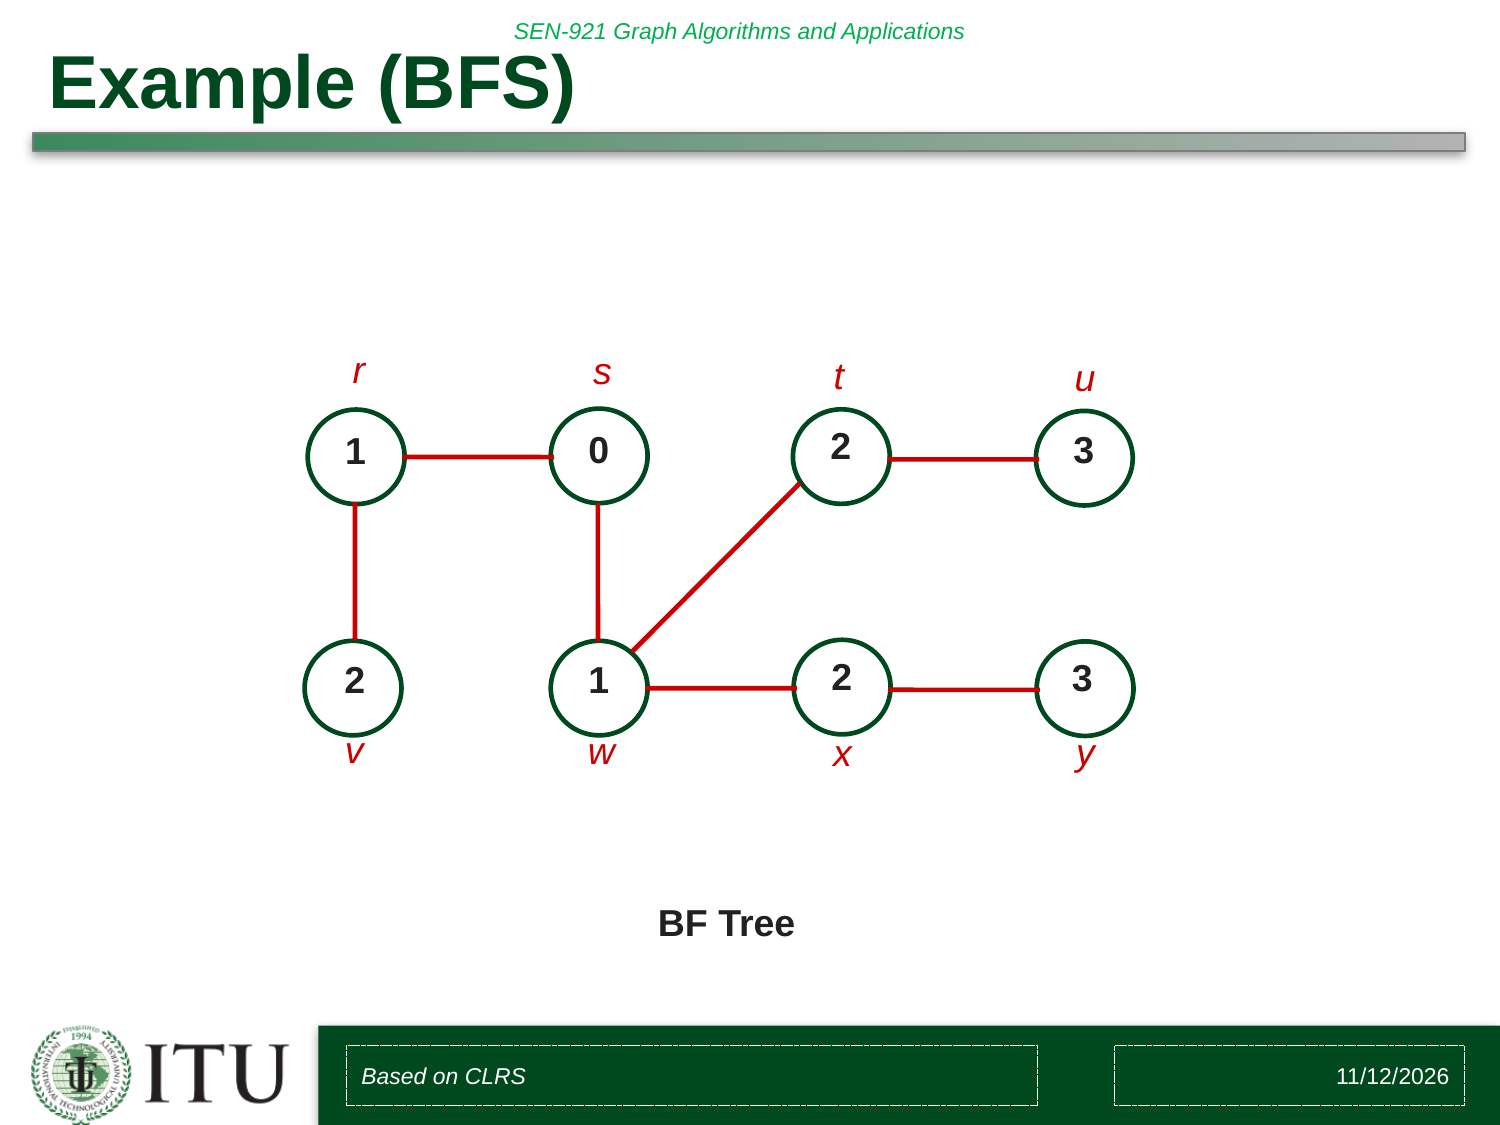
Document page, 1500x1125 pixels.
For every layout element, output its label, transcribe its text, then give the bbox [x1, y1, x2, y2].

text_box BF Tree [643, 891, 811, 952]
text_box [307, 409, 405, 505]
text_box 3 [1058, 418, 1110, 479]
text_box 2 [815, 415, 867, 475]
text_box 1 [573, 648, 624, 709]
text_box [550, 408, 648, 504]
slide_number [1114, 1045, 1465, 1106]
text_box r [337, 338, 380, 399]
text_box s [578, 339, 627, 400]
text_box 2 [329, 648, 381, 709]
text_box [1035, 410, 1133, 506]
text_box y [1061, 720, 1110, 781]
text_box [304, 640, 402, 730]
text_box w [573, 720, 630, 780]
text_box [818, 409, 865, 415]
text_box t [818, 345, 860, 405]
text_box v [330, 718, 379, 779]
text_box 0 [573, 418, 624, 479]
title Example (BFS) [33, 24, 1465, 134]
text_box u [1059, 346, 1111, 407]
text_box 3 [1057, 647, 1108, 707]
footer Based on CLRS [346, 1045, 1038, 1106]
text_box 2 [816, 645, 867, 706]
text_box [550, 640, 648, 728]
text_box x [818, 721, 867, 782]
text_box [793, 646, 891, 729]
text_box [820, 639, 865, 645]
text_box [792, 416, 890, 504]
text_box 1 [330, 420, 381, 480]
text_box [1036, 641, 1134, 730]
